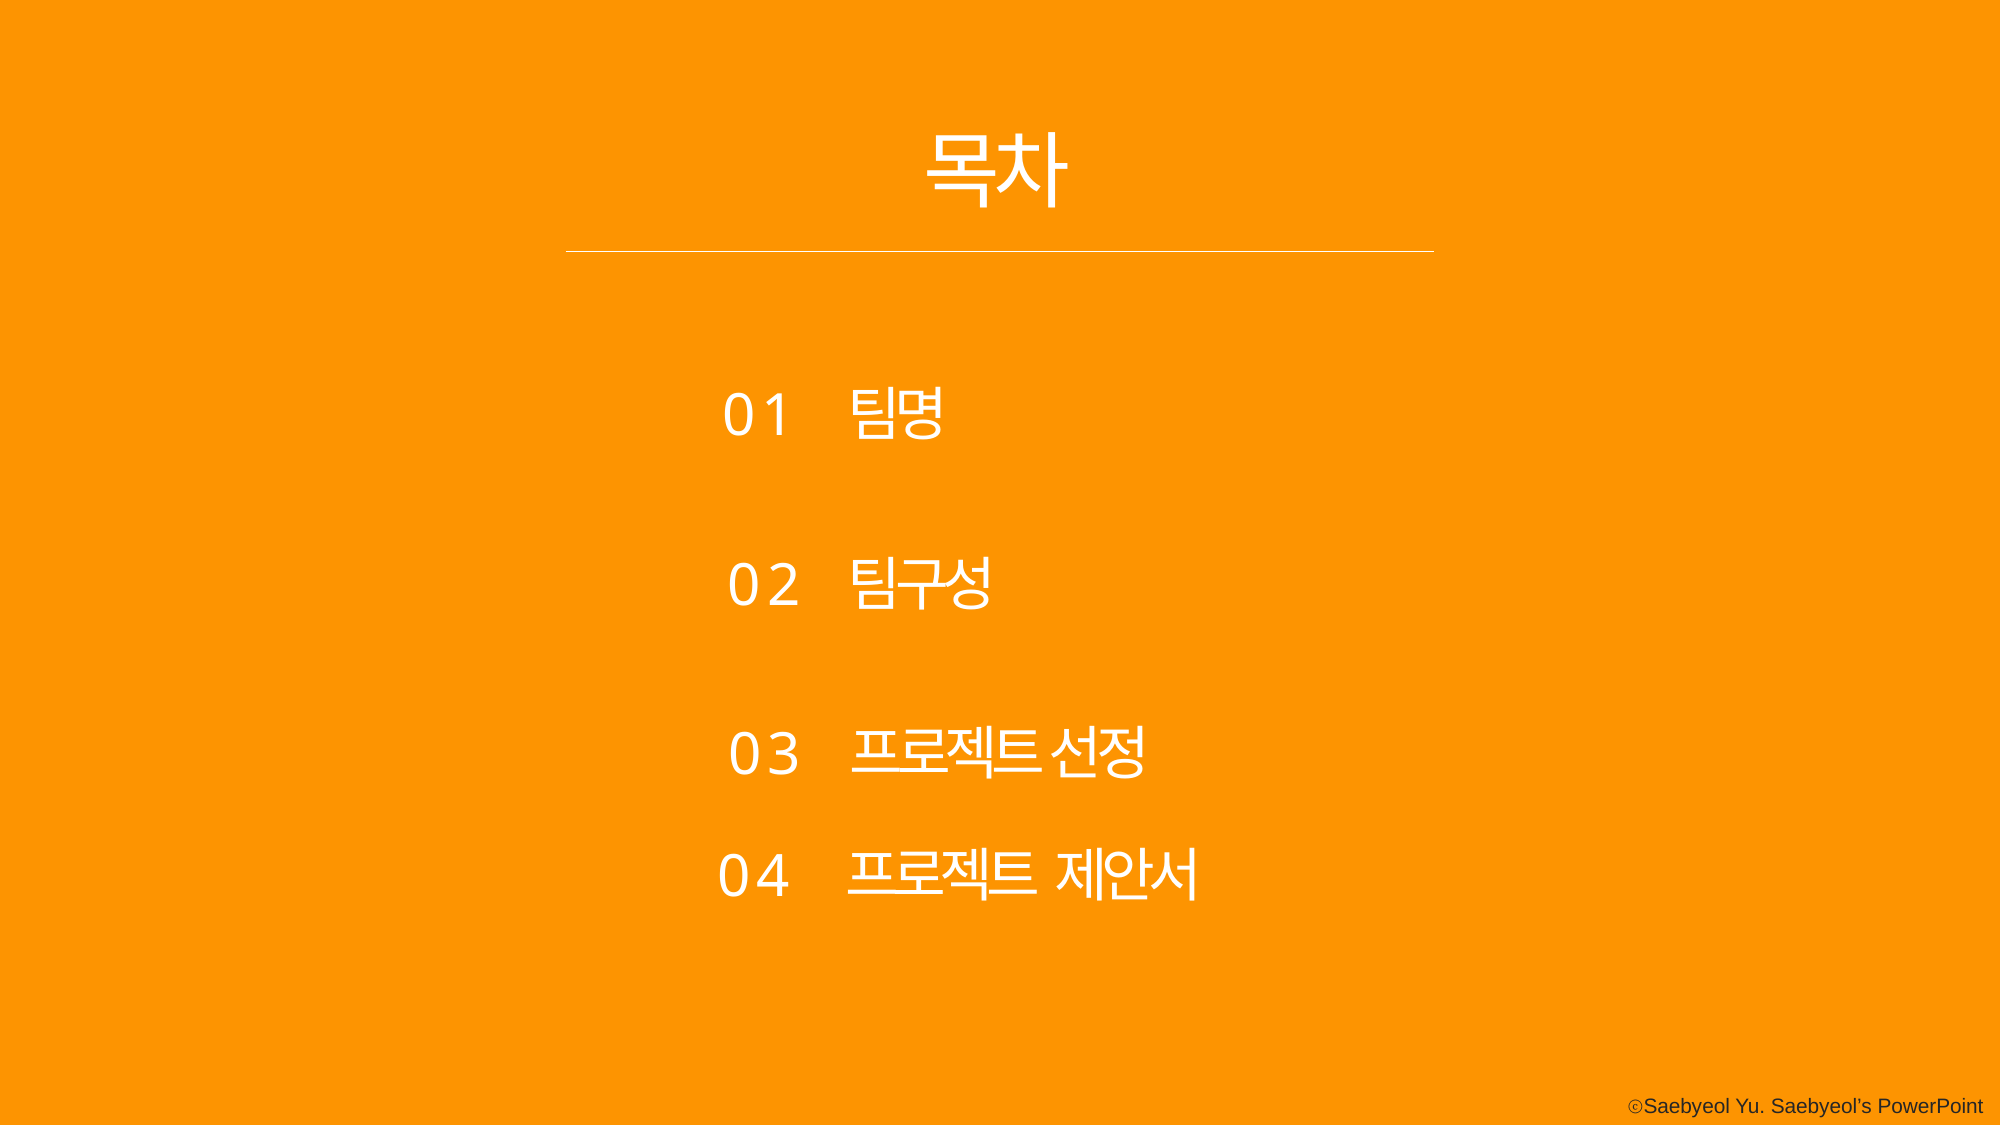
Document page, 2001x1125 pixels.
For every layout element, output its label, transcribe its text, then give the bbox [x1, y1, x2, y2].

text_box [702, 539, 1008, 625]
text_box 목차 [908, 111, 1086, 226]
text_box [702, 708, 1164, 795]
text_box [702, 369, 961, 456]
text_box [702, 830, 1212, 917]
